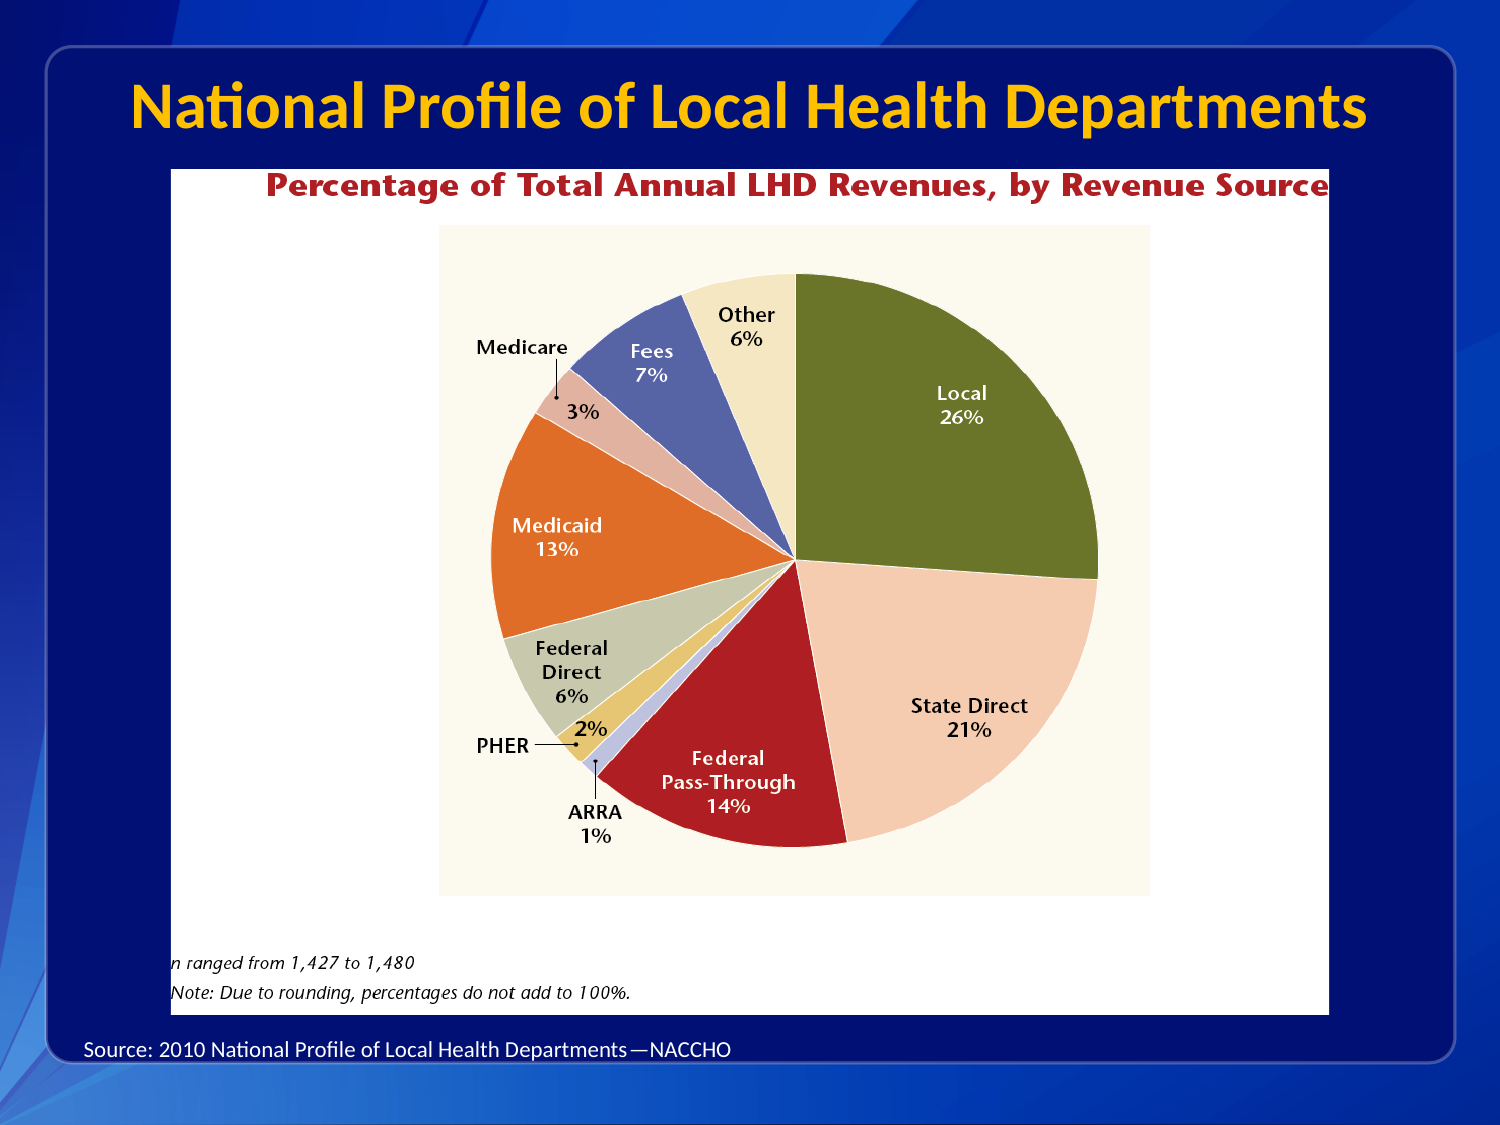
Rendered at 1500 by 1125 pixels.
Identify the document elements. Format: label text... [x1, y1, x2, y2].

picture [0, 0, 1500, 1125]
title National Profile of Local Health Departments [75, 35, 1425, 150]
text_box Source: 2010 National Profile of Local Health Departments—NACCHO [68, 1027, 815, 1070]
